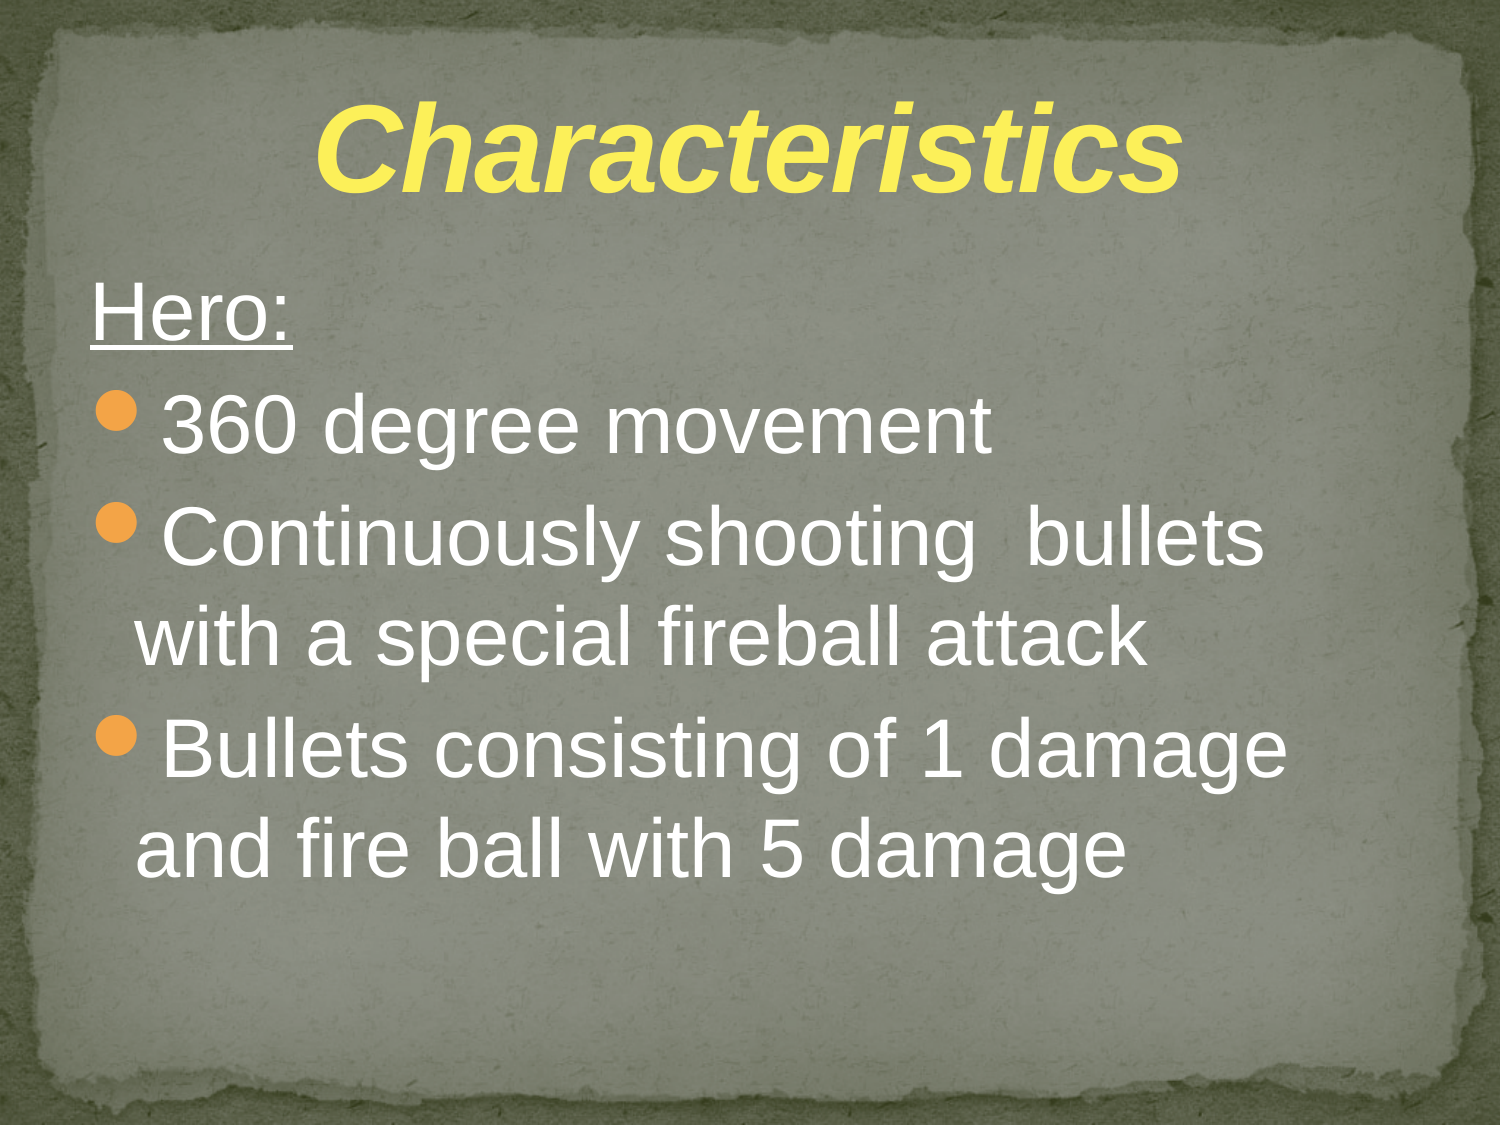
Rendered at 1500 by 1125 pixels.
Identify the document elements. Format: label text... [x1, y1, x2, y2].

list Hero: 360 degree movement Continuously shooting bullets with a special fireball attack Bullets consisting of 1 damage and fire ball with 5 damage [75, 249, 1425, 1000]
title Characteristics [74, 24, 1425, 225]
